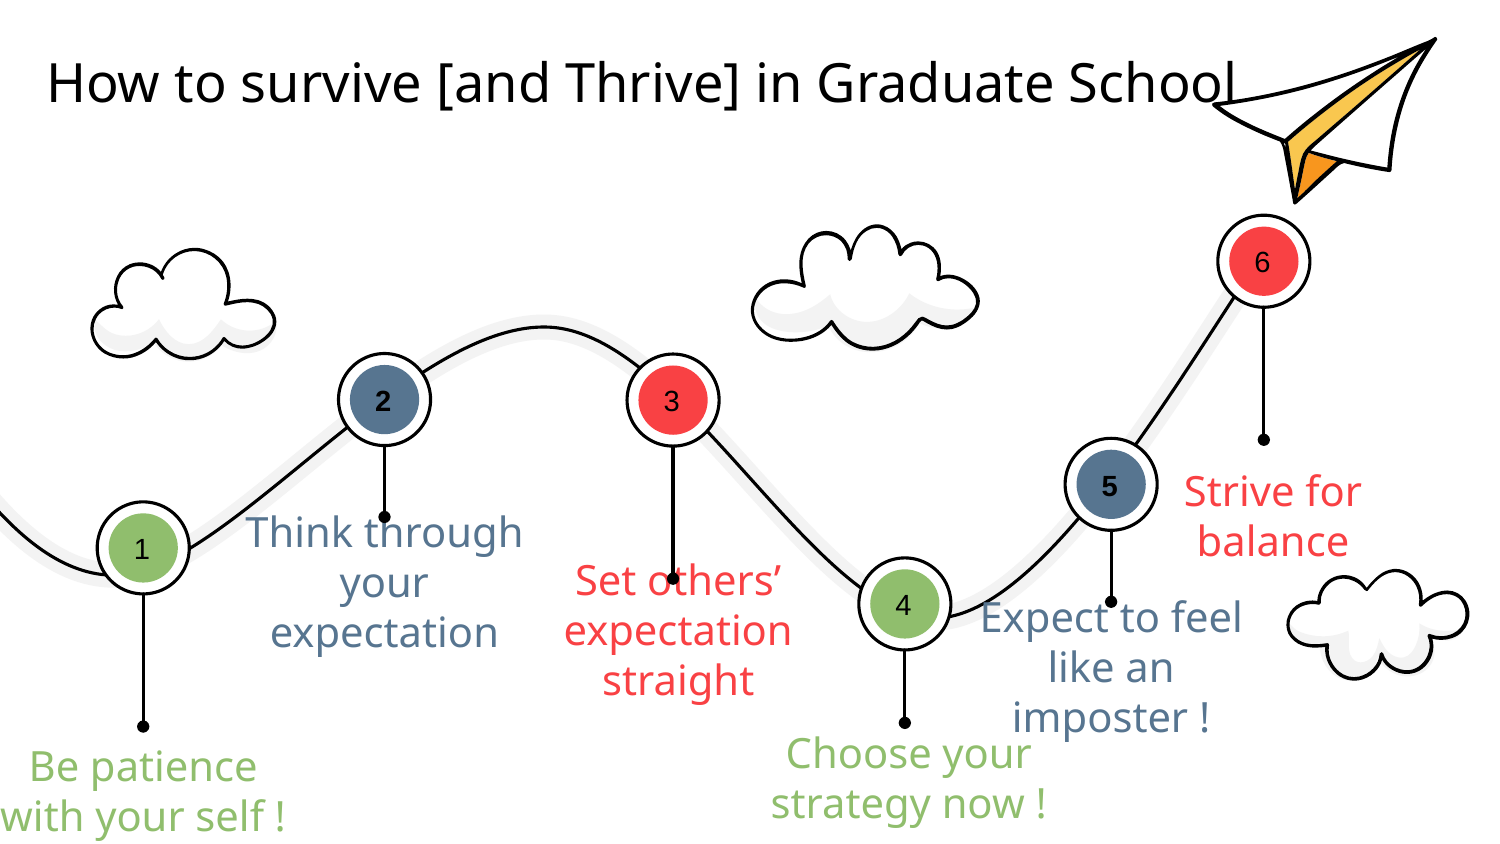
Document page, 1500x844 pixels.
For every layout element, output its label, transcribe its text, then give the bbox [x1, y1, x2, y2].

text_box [1104, 214, 1423, 646]
title How to survive [and Thrive] in Graduate School [0, 33, 1318, 128]
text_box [951, 438, 1271, 808]
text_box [1285, 566, 1475, 681]
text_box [0, 230, 744, 500]
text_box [495, 353, 861, 785]
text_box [0, 501, 303, 844]
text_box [1210, 36, 1438, 205]
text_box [225, 353, 544, 724]
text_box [749, 223, 982, 353]
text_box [89, 244, 281, 362]
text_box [745, 557, 1068, 844]
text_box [866, 230, 1099, 556]
